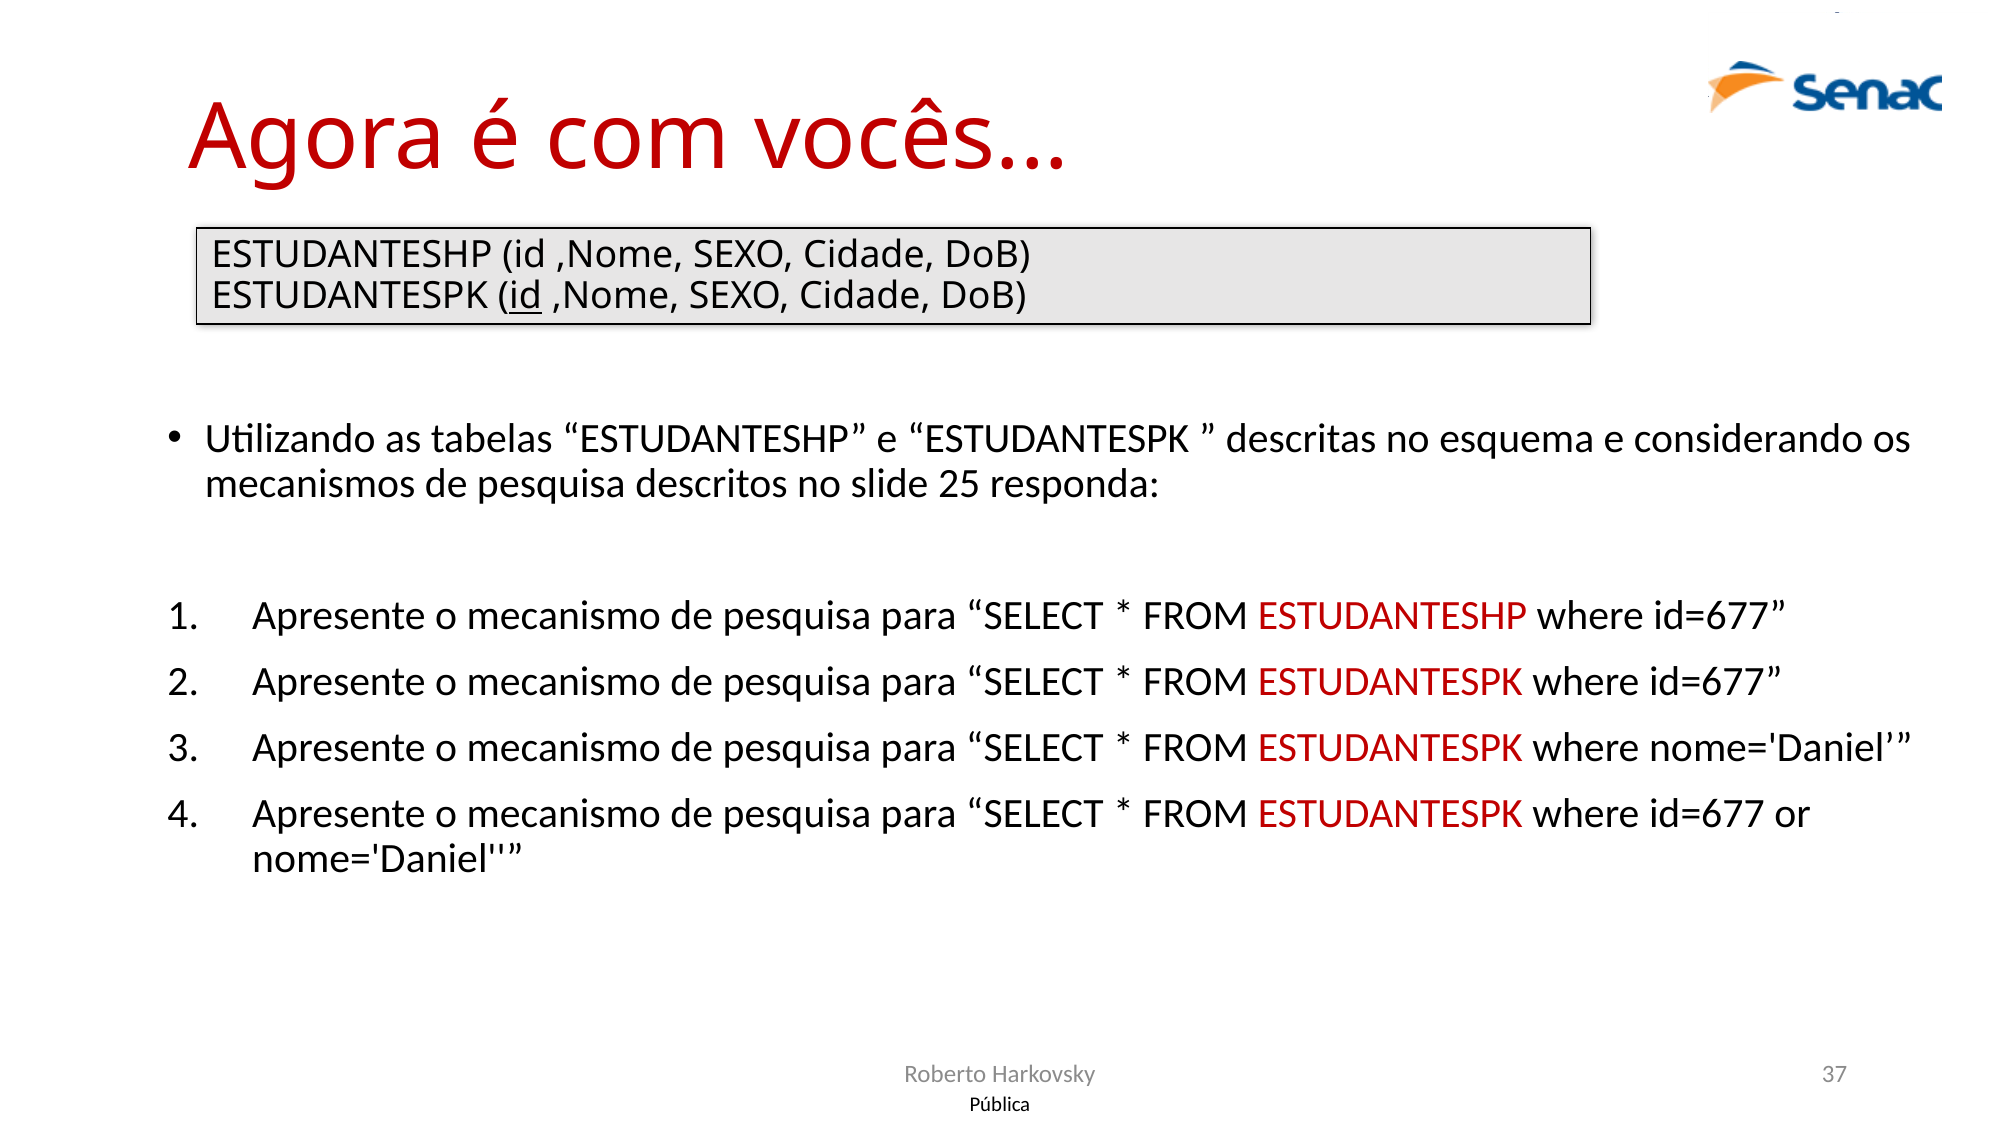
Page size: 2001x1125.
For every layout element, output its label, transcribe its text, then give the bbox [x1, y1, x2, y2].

text_box ESTUDANTESHP (id ,Nome, SEXO, Cidade, DoB) ESTUDANTESPK (id ,Nome, SEXO, Cidade, DoB) [196, 228, 1591, 324]
list Utilizando as tabelas “ESTUDANTESHP” e “ESTUDANTESPK ” descritas no esquema e considerando os mecanismos de pesquisa descritos no slide 25 responda: Apresente o mecanismo de pesquisa para “SELECT * FROM ESTUDANTESHP where id=677” Apresente o mecanismo de pesquisa para “SELECT * FROM ESTUDANTESPK where id=677” Apresente o mecanismo de pesquisa para “SELECT * FROM ESTUDANTESPK where nome='Daniel’” Apresente o mecanismo de pesquisa para “SELECT * FROM ESTUDANTESPK where id=677 or nome='Daniel''” [152, 408, 2000, 1048]
slide_number 37 [1412, 1042, 1863, 1103]
title Agora é com vocês... [173, 7, 1638, 272]
footer Roberto Harkovsky [662, 1042, 1338, 1103]
picture [1708, 61, 1942, 113]
